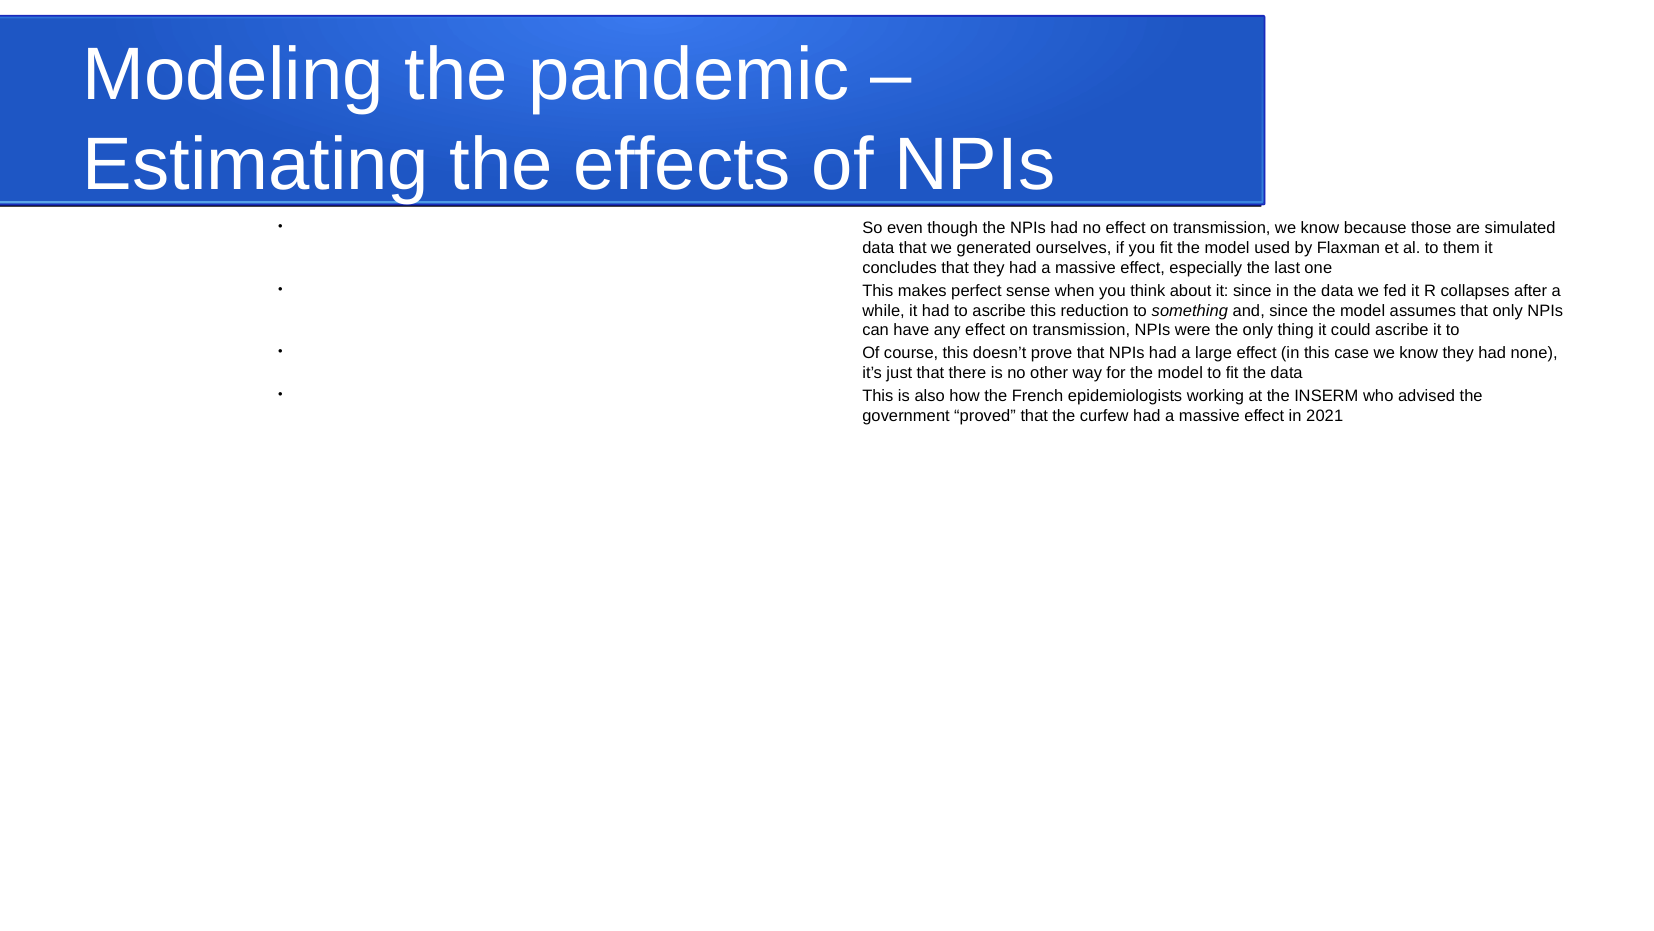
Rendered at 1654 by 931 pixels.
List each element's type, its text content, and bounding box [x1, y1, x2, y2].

text_box So even though the NPIs had no effect on transmission, we know because those are simulated data that we generated ourselves, if you fit the model used by Flaxman et al. to them it concludes that they had a massive effect, especially the last one This makes perfect sense when you think about it: since in the data we fed it R collapses after a while, it had to ascribe this reduction to something and, since the model assumes that only NPIs can have any effect on transmission, NPIs were the only thing it could ascribe it to Of course, this doesn’t prove that NPIs had a large effect (in this case we know they had none), it’s just that there is no other way for the model to fit the data This is also how the French epidemiologists working at the INSERM who advised the government “proved” that the curfew had a massive effect in 2021 [82, 217, 1571, 757]
picture [0, 13, 1269, 211]
text_box Modeling the pandemic – Estimating the effects of NPIs [82, 25, 1260, 204]
